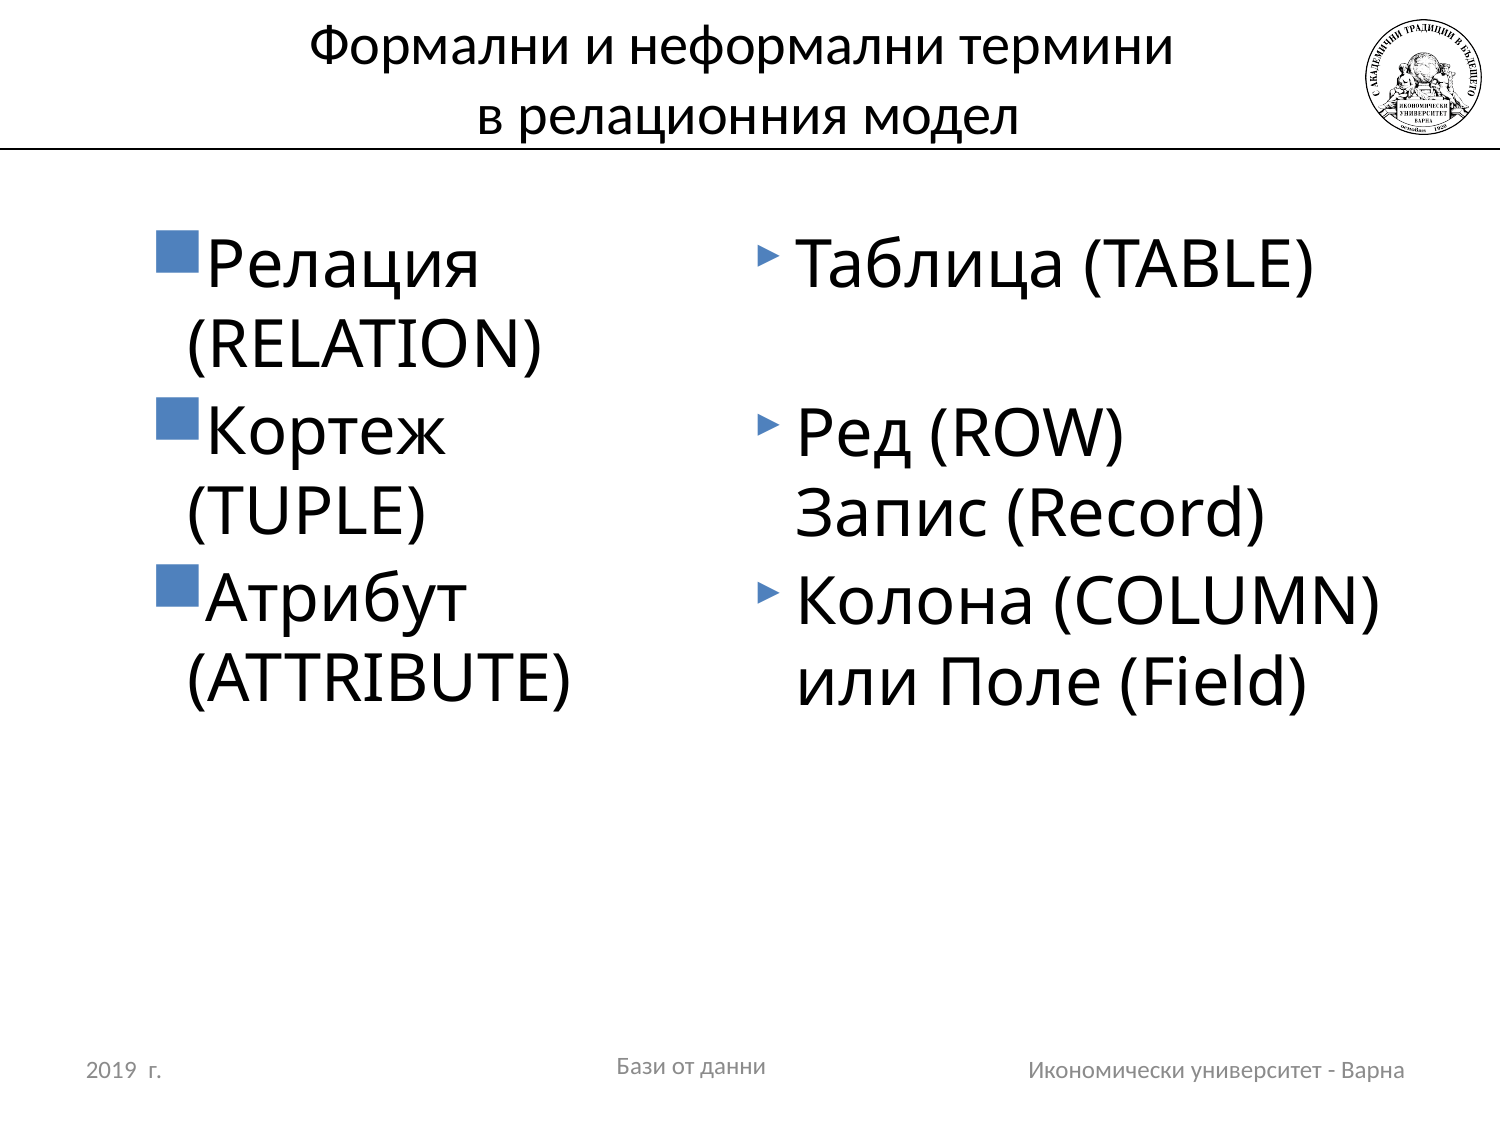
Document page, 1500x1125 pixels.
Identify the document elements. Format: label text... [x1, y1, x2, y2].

footer Бази от данни [513, 1035, 870, 1095]
slide_number 2019 г. [70, 1038, 421, 1099]
title Формални и неформални термини в релационния модел [73, 29, 1424, 123]
text_box Релация (RELATION) Кортеж (TUPLE) Атрибут (ATTRIBUTE) [70, 213, 696, 912]
slide_number Икономически университет - Варна [1005, 1038, 1421, 1099]
text_box Таблица (TABLE) Ред (ROW) Запис (Record) Колона (COLUMN) или Поле (Field) [720, 213, 1429, 912]
picture [1365, 19, 1482, 135]
